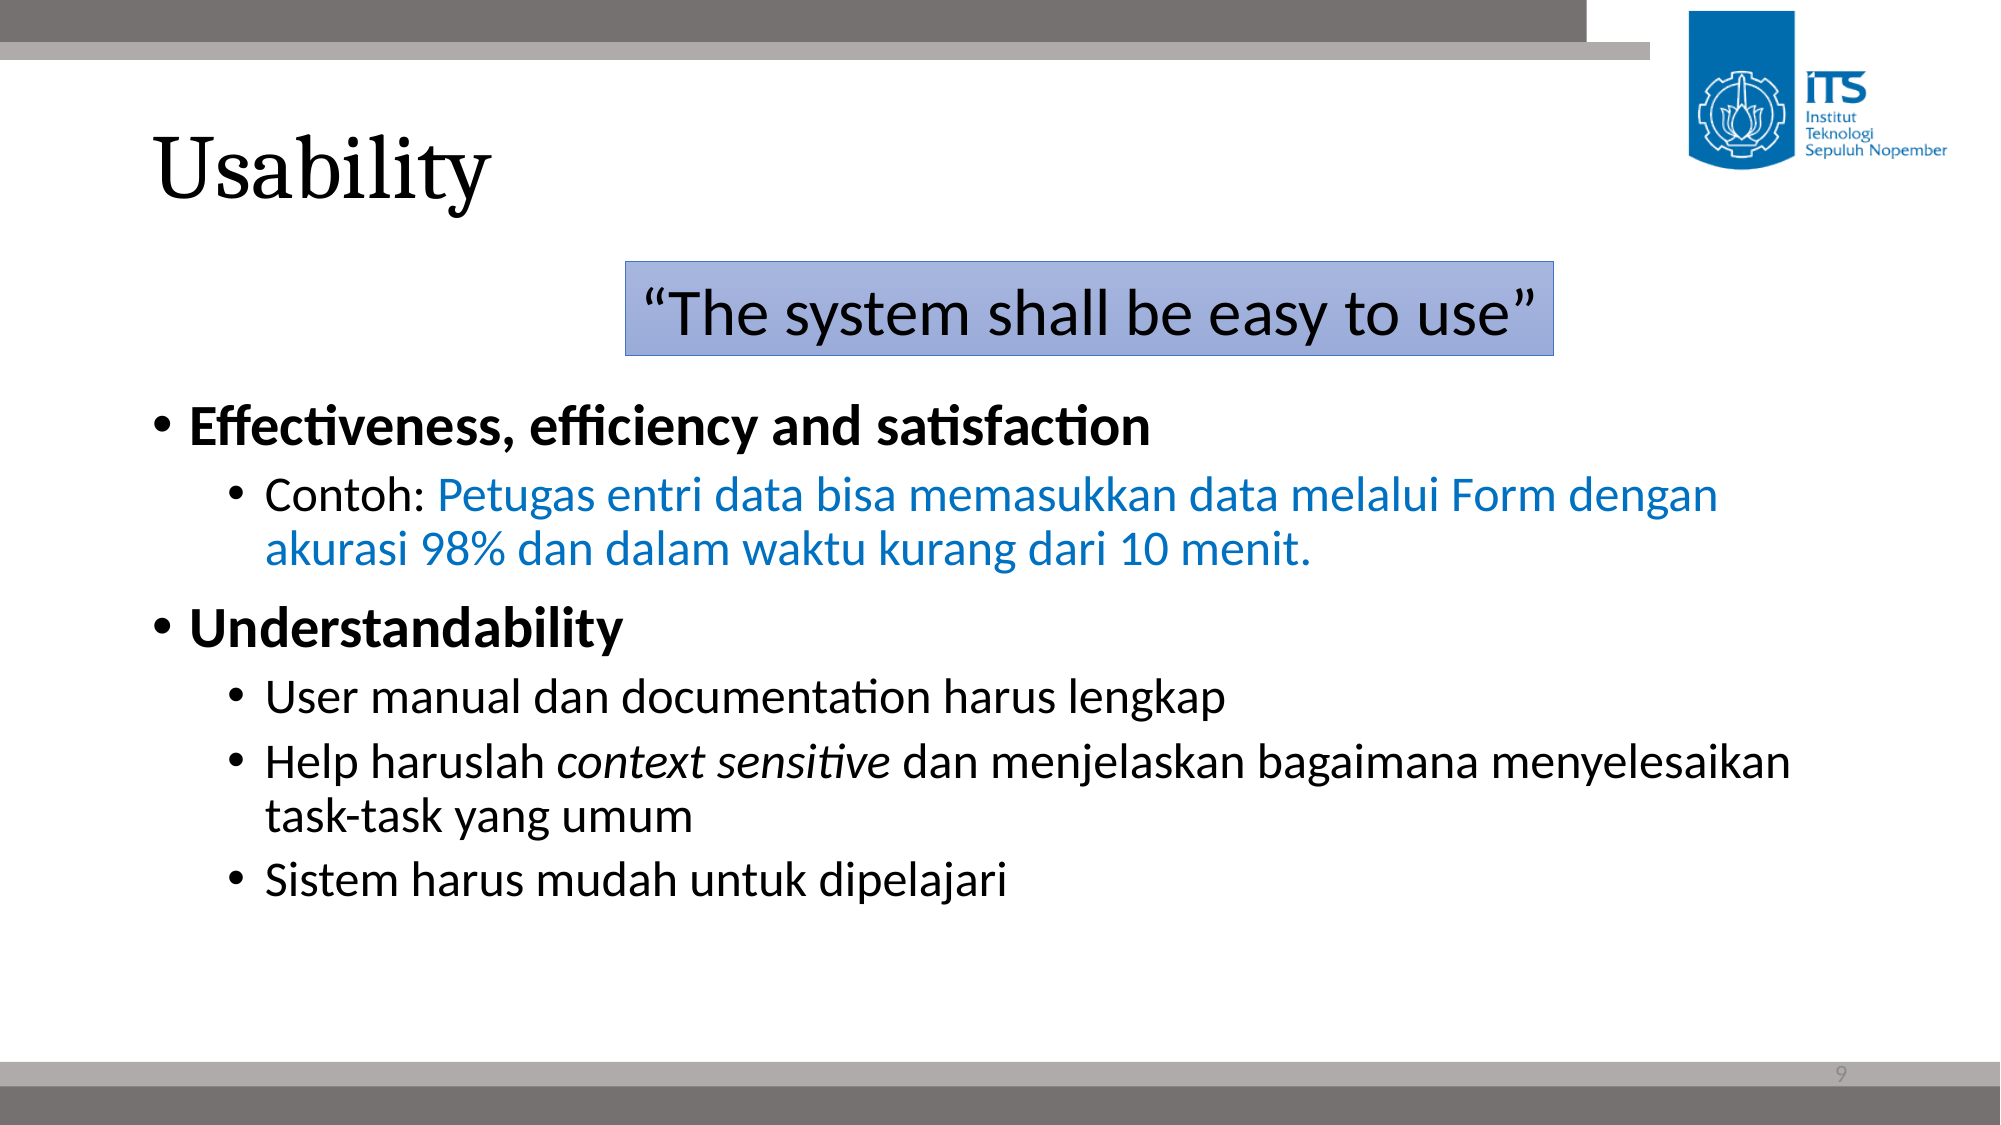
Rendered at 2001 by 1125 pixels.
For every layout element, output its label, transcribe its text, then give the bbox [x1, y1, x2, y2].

text_box “The system shall be easy to use” [625, 261, 1554, 356]
slide_number 9 [1412, 1042, 1863, 1103]
picture [1637, 0, 1992, 199]
title Usability [137, 59, 1863, 278]
list Effectiveness, efficiency and satisfaction Contoh: Petugas entri data bisa memasukkan data melalui Form dengan akurasi 98% dan dalam waktu kurang dari 10 menit. Understandability User manual dan documentation harus lengkap Help haruslah context sensitive dan menjelaskan bagaimana menyelesaikan task-task yang umum Sistem harus mudah untuk dipelajari [137, 387, 1863, 1014]
